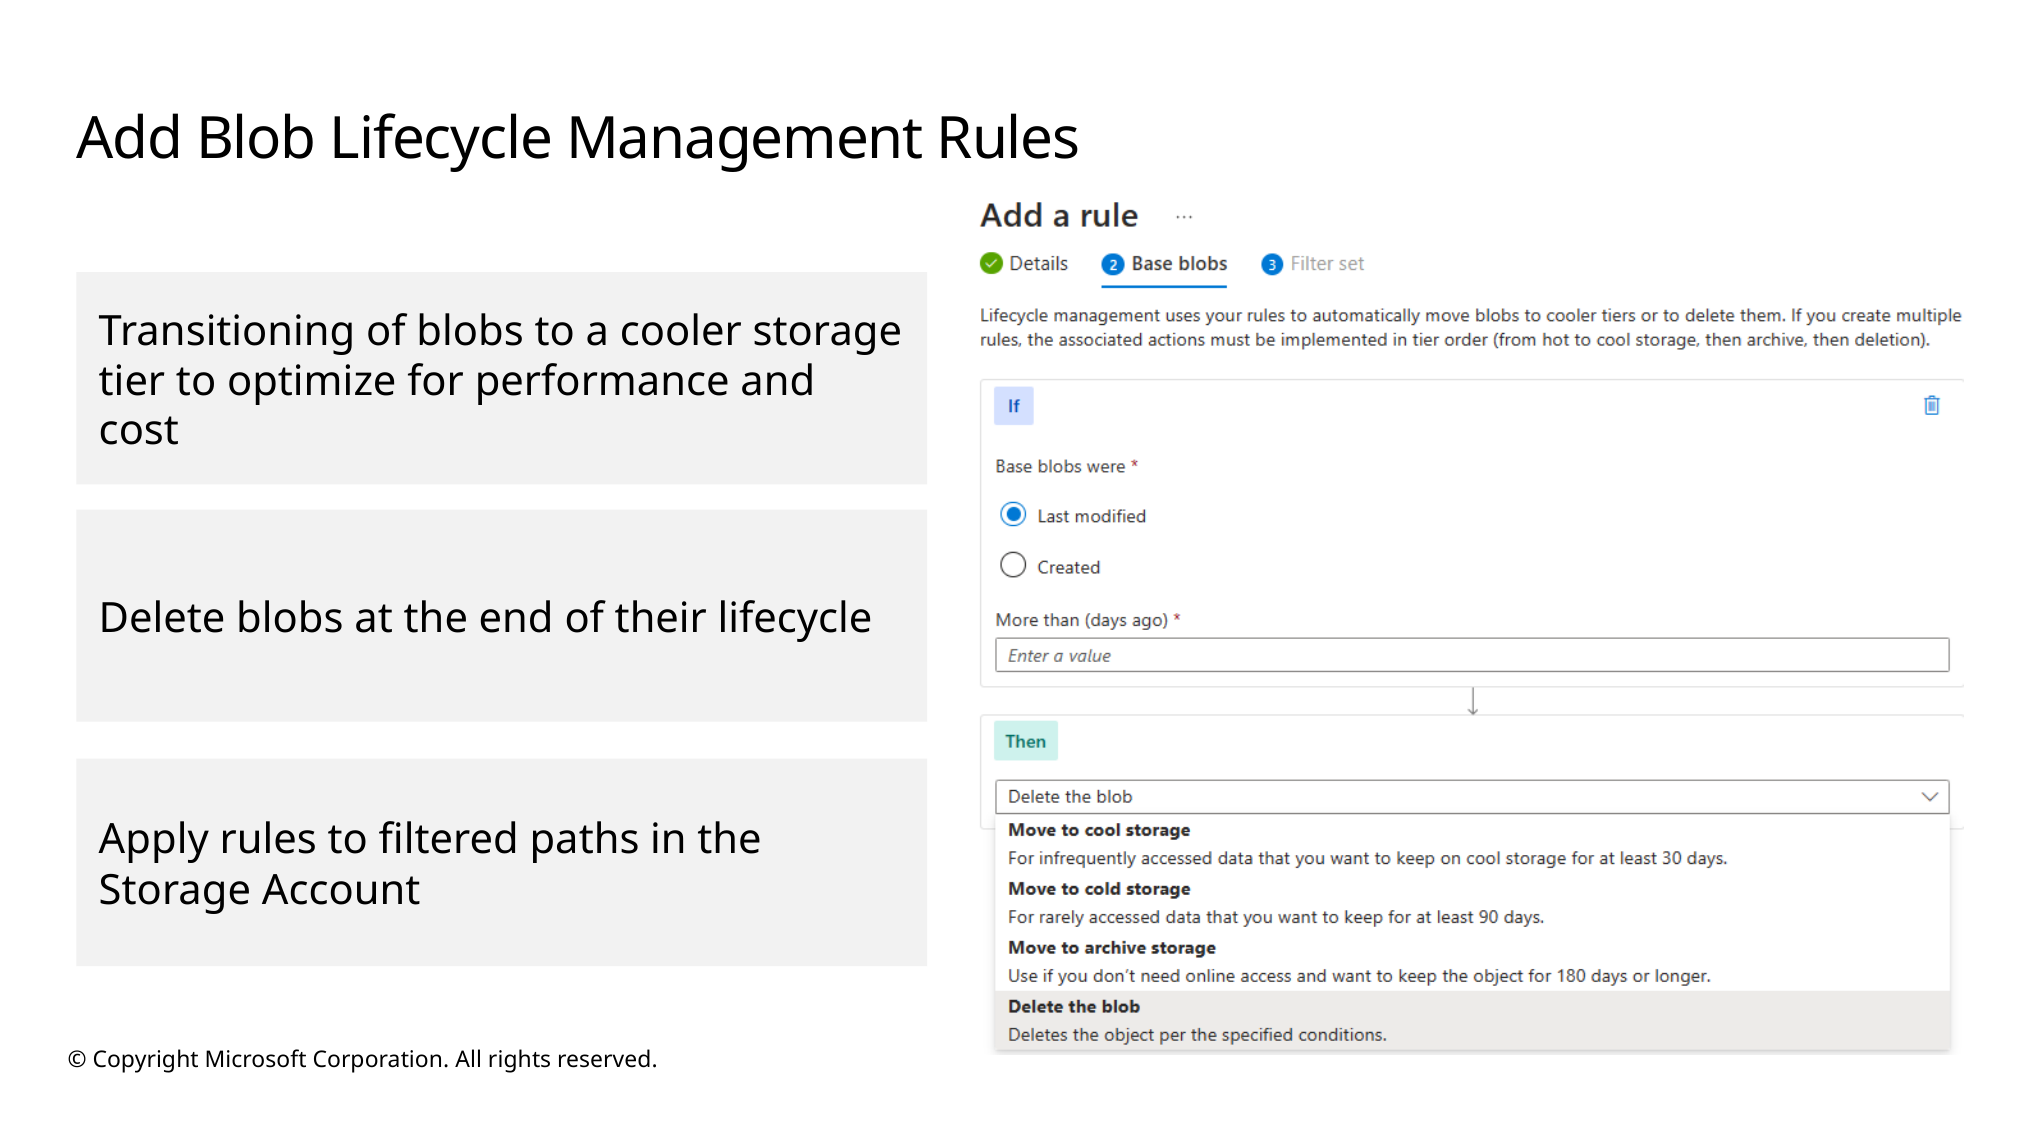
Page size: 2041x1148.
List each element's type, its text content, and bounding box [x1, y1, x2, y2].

text_box Transitioning of blobs to a cooler storage tier to optimize for performance and cost [76, 272, 928, 485]
picture [975, 196, 1965, 1055]
title Add Blob Lifecycle Management Rules [76, 93, 1968, 230]
text_box Delete blobs at the end of their lifecycle [76, 509, 928, 722]
text_box Apply rules to filtered paths in the Storage Account [76, 758, 928, 967]
